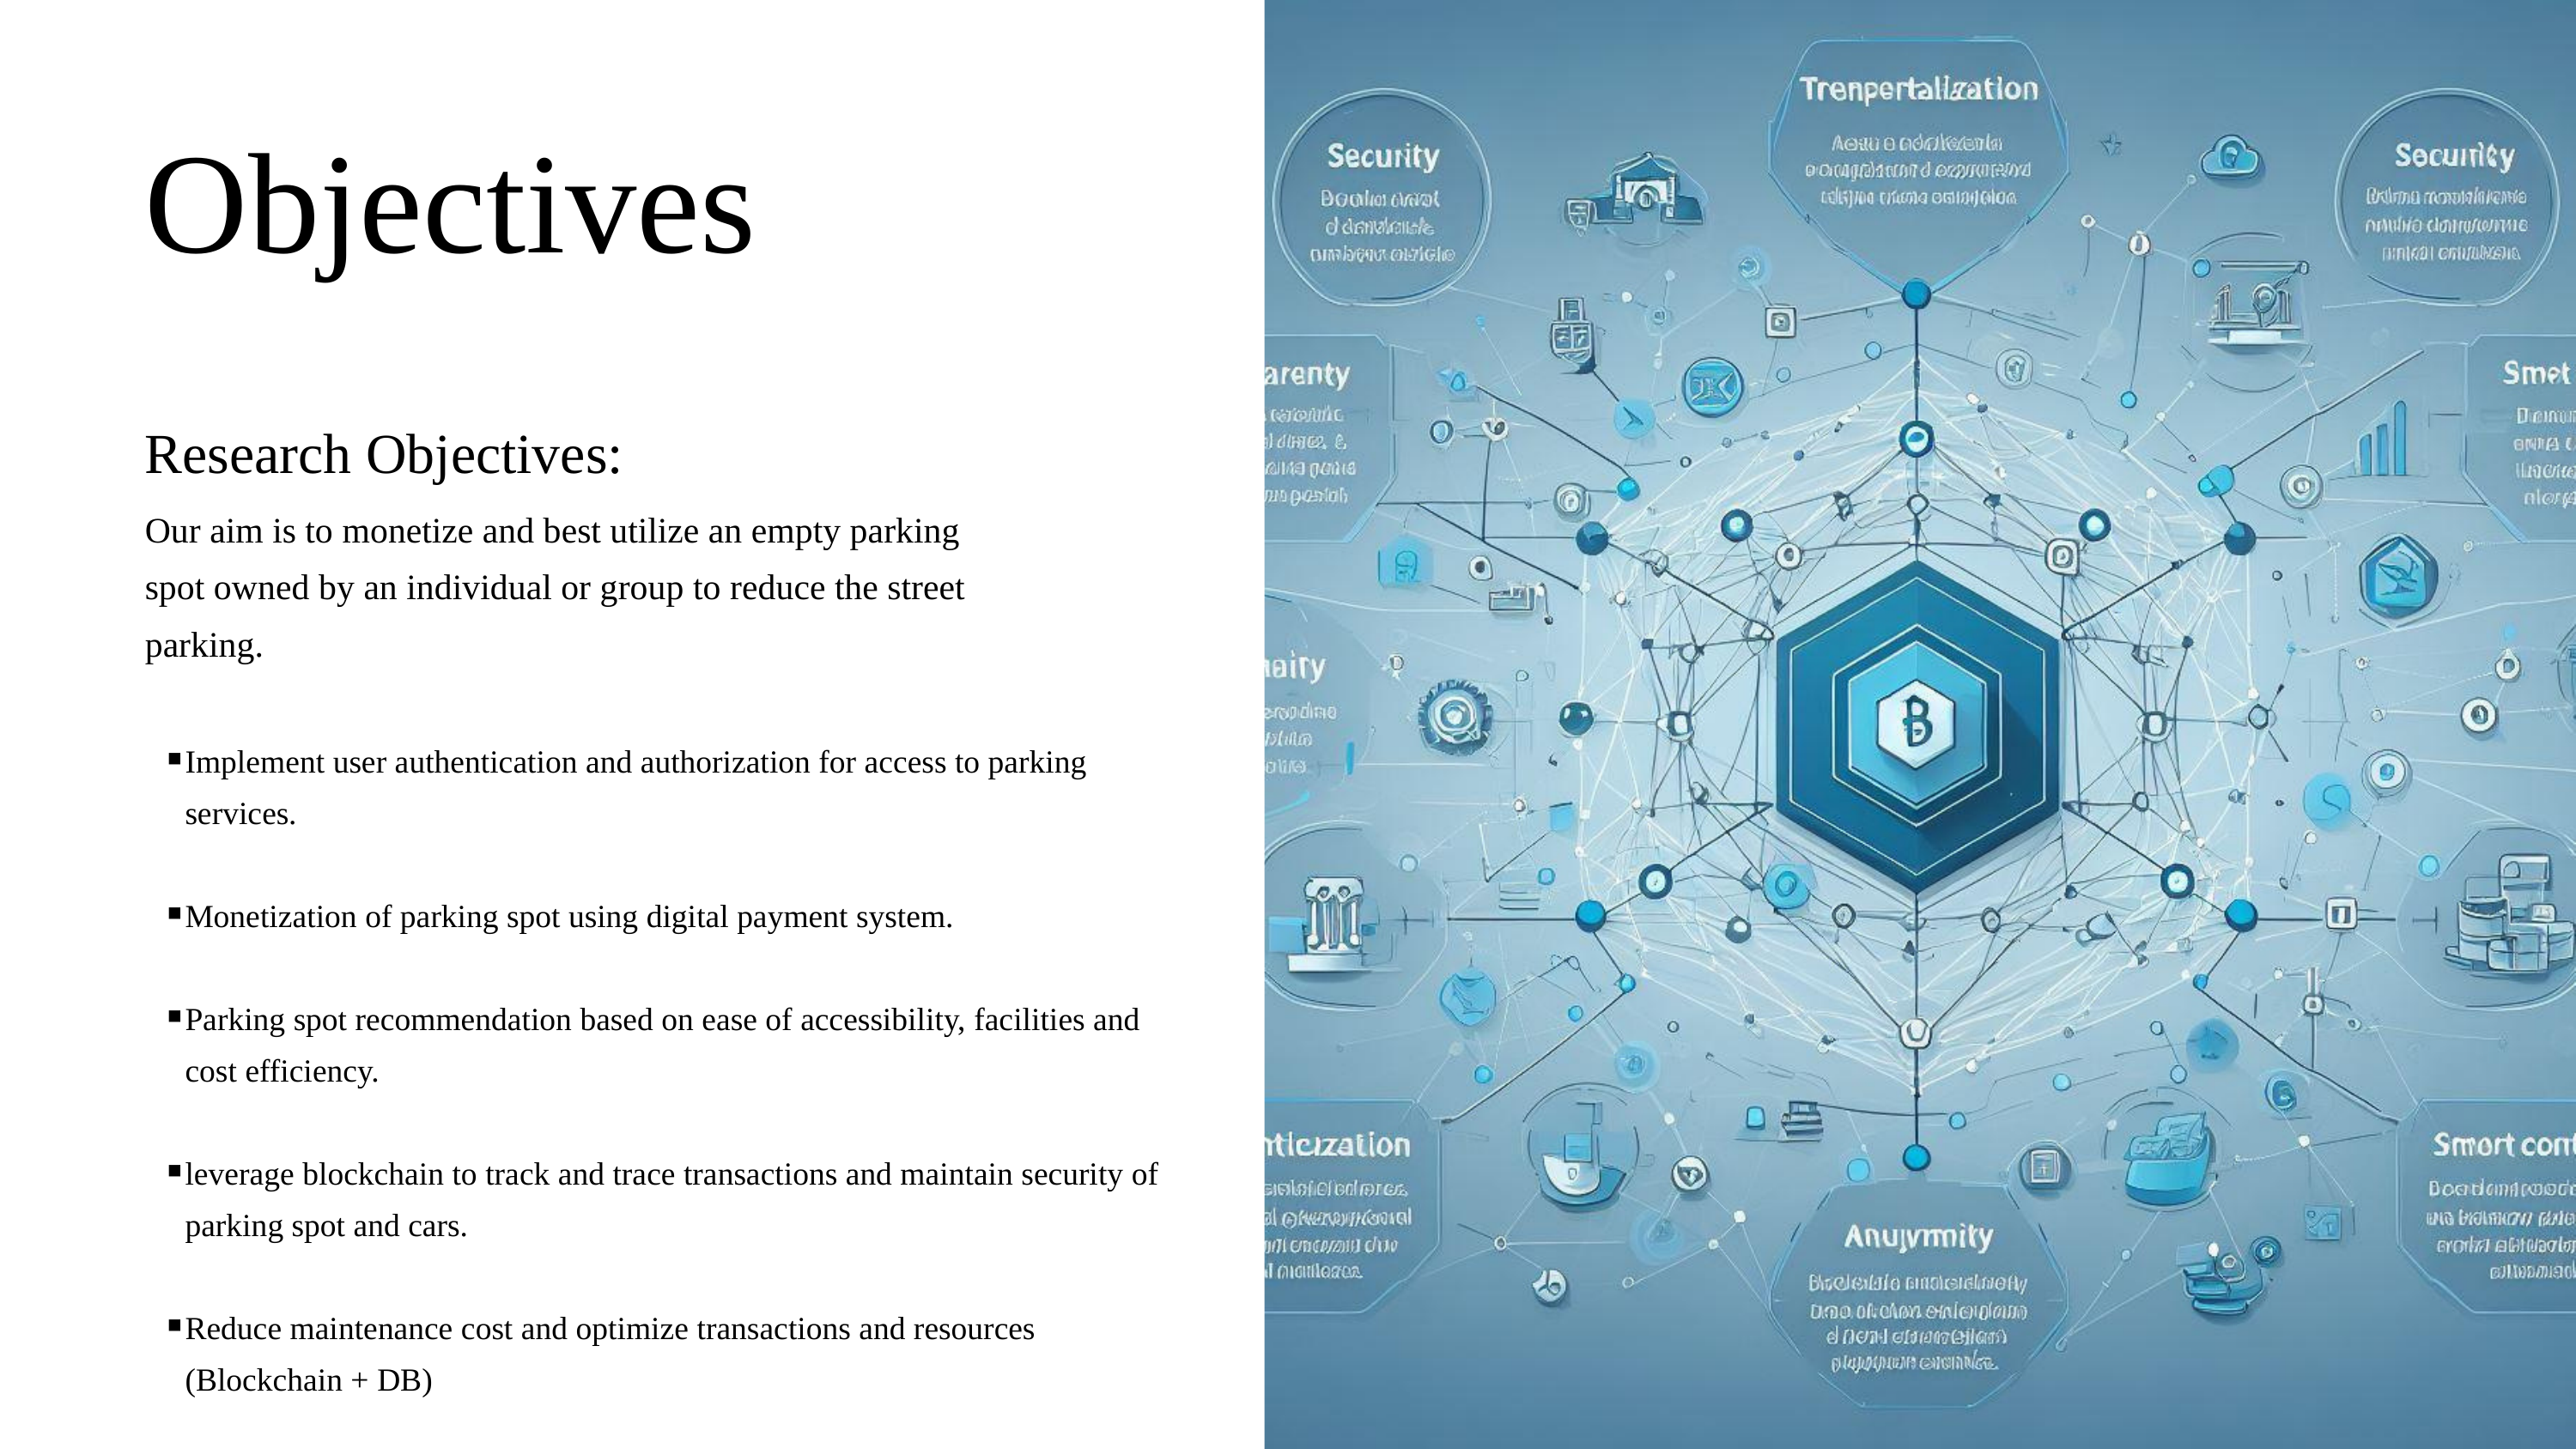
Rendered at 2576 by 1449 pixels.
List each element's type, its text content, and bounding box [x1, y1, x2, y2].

text_box Research Objectives: [144, 422, 1089, 485]
text_box Our aim is to monetize and best utilize an empty parking spot owned by an individual or group to reduce the street parking. [144, 492, 1013, 664]
text_box Objectives [144, 137, 1152, 282]
text_box Implement user authentication and authorization for access to parking services. Monetization of parking spot using digital payment system. Parking spot recommendation based on ease of accessibility, facilities and cost efficiency. leverage blockchain to track and trace transactions and maintain security of parking spot and cars. Reduce maintenance cost and optimize transactions and resources (Blockchain + DB) [57, 727, 1177, 1397]
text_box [1264, 0, 2576, 1449]
